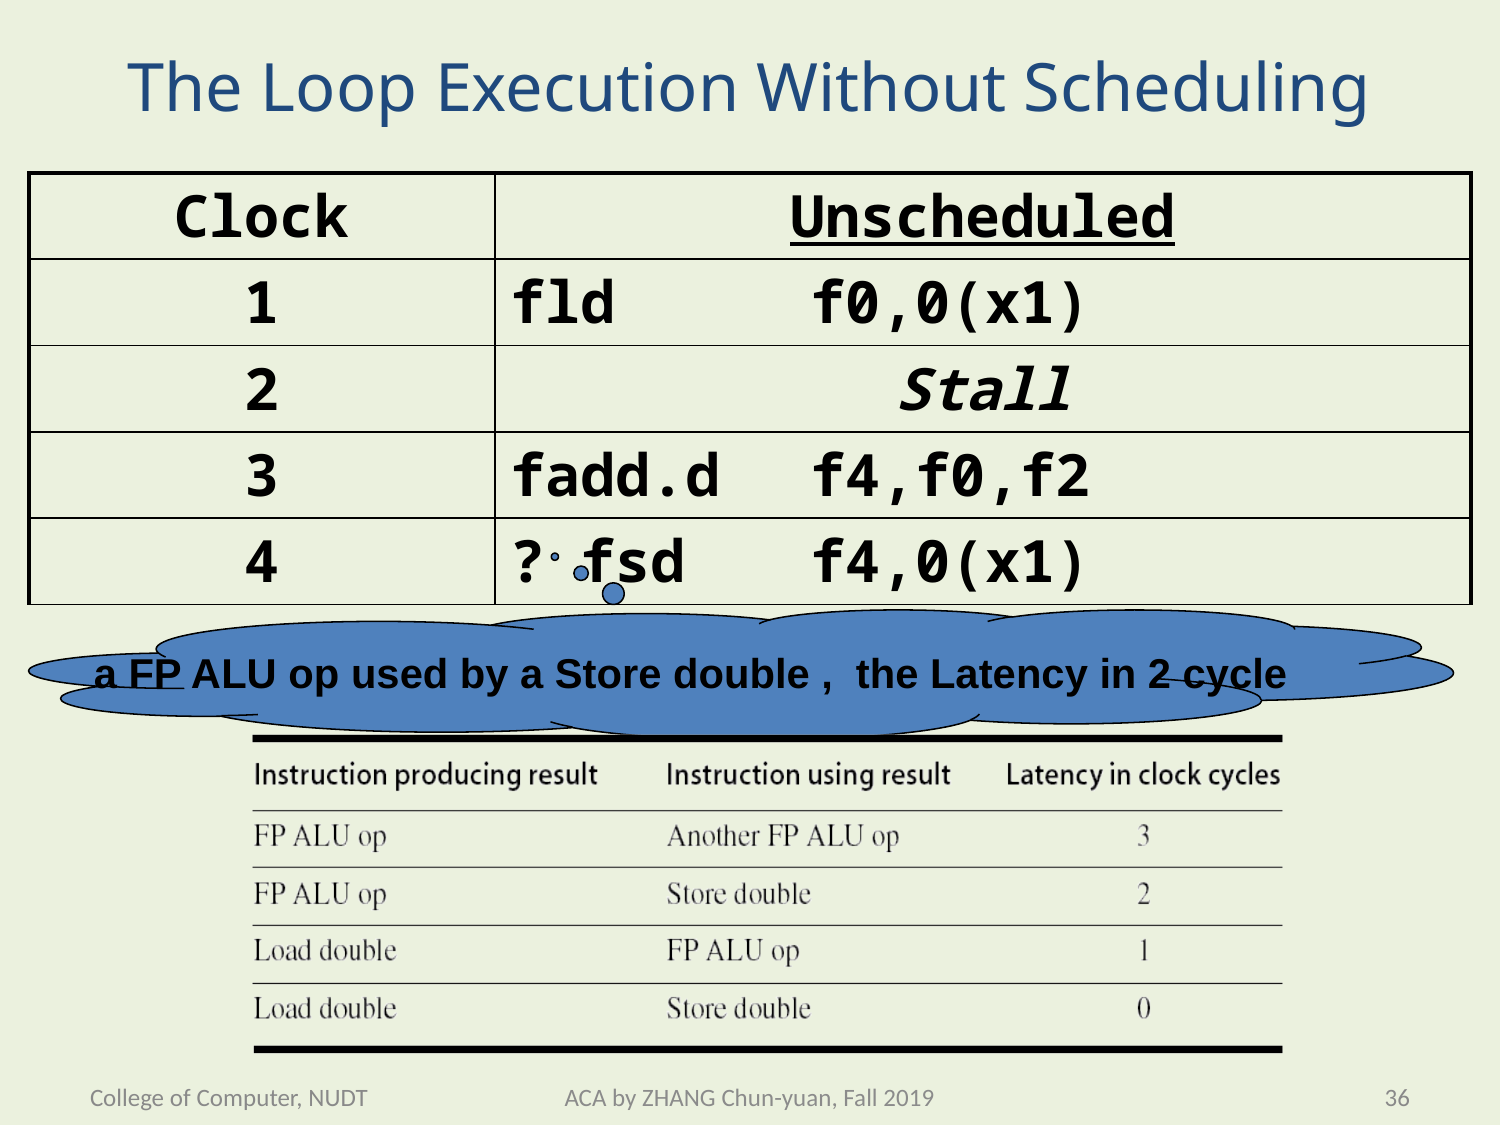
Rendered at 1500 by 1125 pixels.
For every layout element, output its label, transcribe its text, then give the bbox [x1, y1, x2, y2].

table_cell fld f0,0(x1) [496, 260, 1469, 345]
table_cell 3 [31, 433, 494, 517]
table_header Clock [31, 175, 494, 258]
table_cell Stall [496, 346, 1469, 431]
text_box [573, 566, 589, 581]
slide_number College of Computer, NUDT [75, 1066, 425, 1125]
table_cell 1 [31, 260, 494, 345]
text_box a FP ALU op used by a Store double , the Latency in 2 cycle [28, 609, 1454, 726]
footer ACA by ZHANG Chun-yuan, Fall 2019 [512, 1072, 988, 1125]
table_cell 4 [31, 519, 494, 604]
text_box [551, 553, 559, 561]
title The Loop Execution Without Scheduling [29, 19, 1471, 150]
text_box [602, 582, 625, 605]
table_cell 2 [31, 346, 494, 431]
table_header Unscheduled [496, 175, 1469, 258]
picture [240, 727, 1295, 1063]
slide_number 36 [1074, 1066, 1425, 1125]
table_cell ? fsd f4,0(x1) [496, 519, 1469, 604]
table_cell fadd.d f4,f0,f2 [496, 433, 1469, 517]
